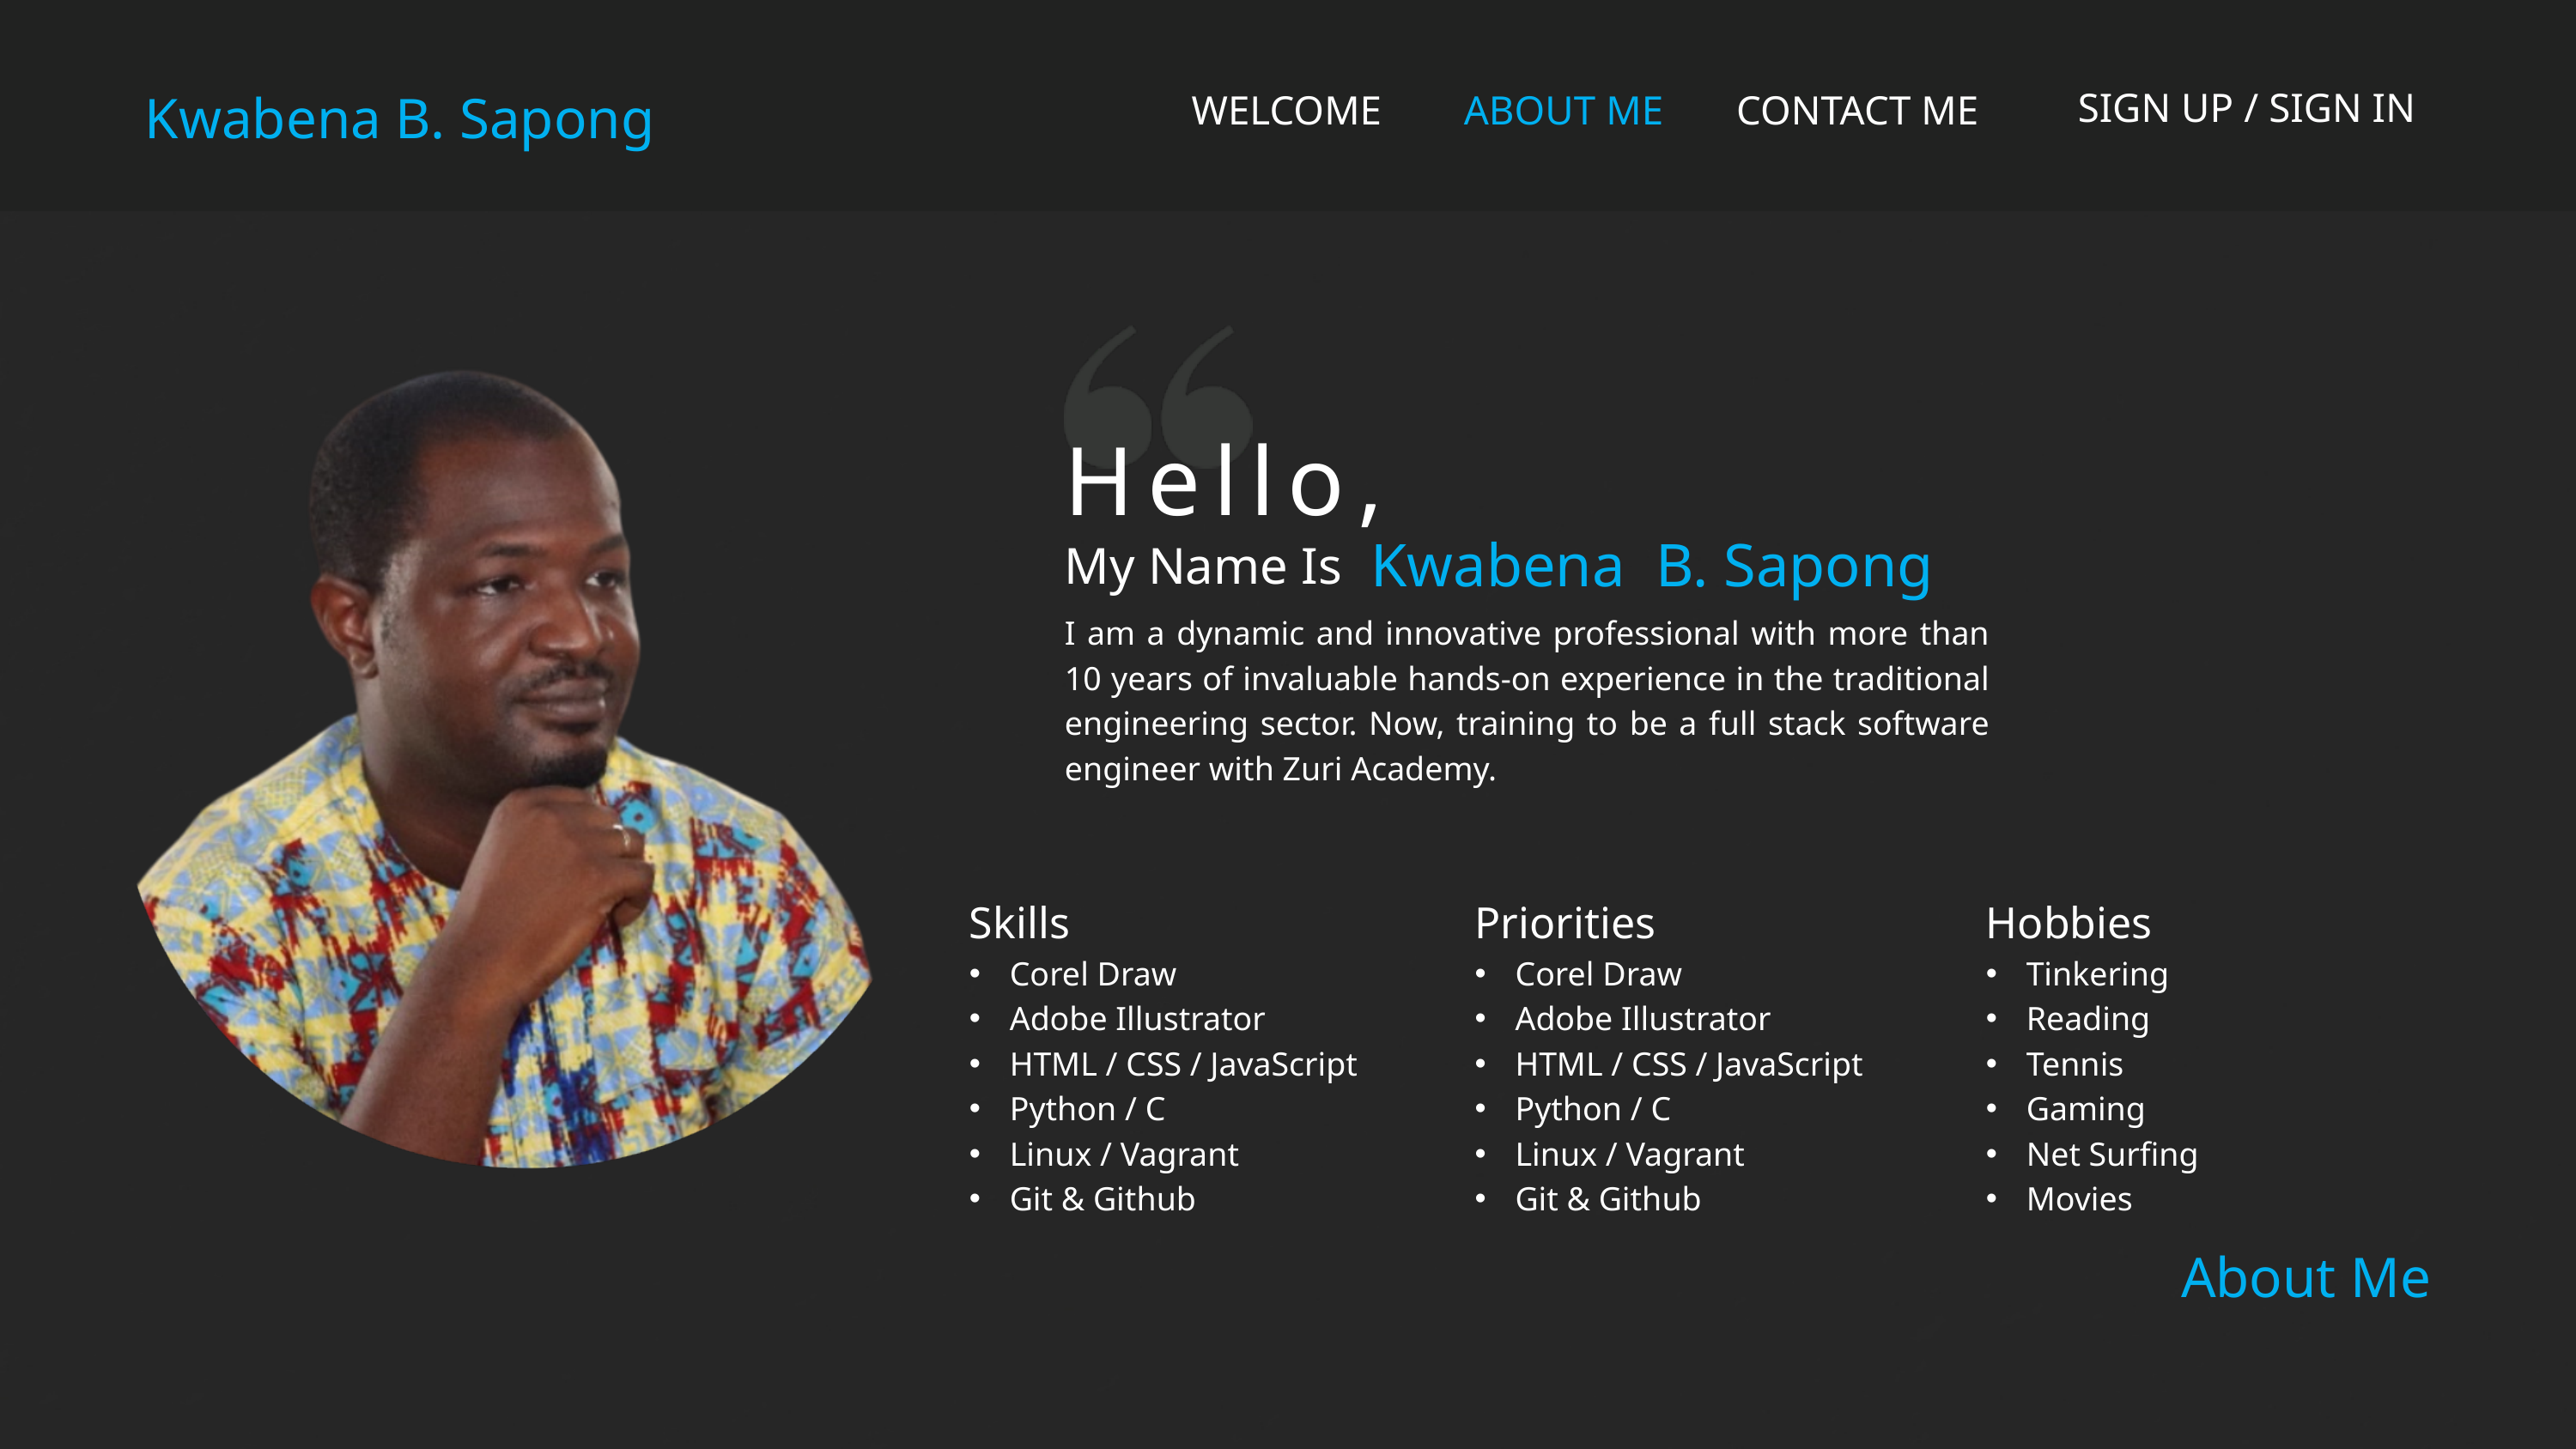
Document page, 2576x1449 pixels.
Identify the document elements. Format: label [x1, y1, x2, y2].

text_box [1064, 325, 1991, 788]
text_box [82, 245, 943, 1264]
text_box [0, 0, 2576, 212]
text_box [969, 901, 2298, 1218]
picture [0, 212, 2576, 1449]
